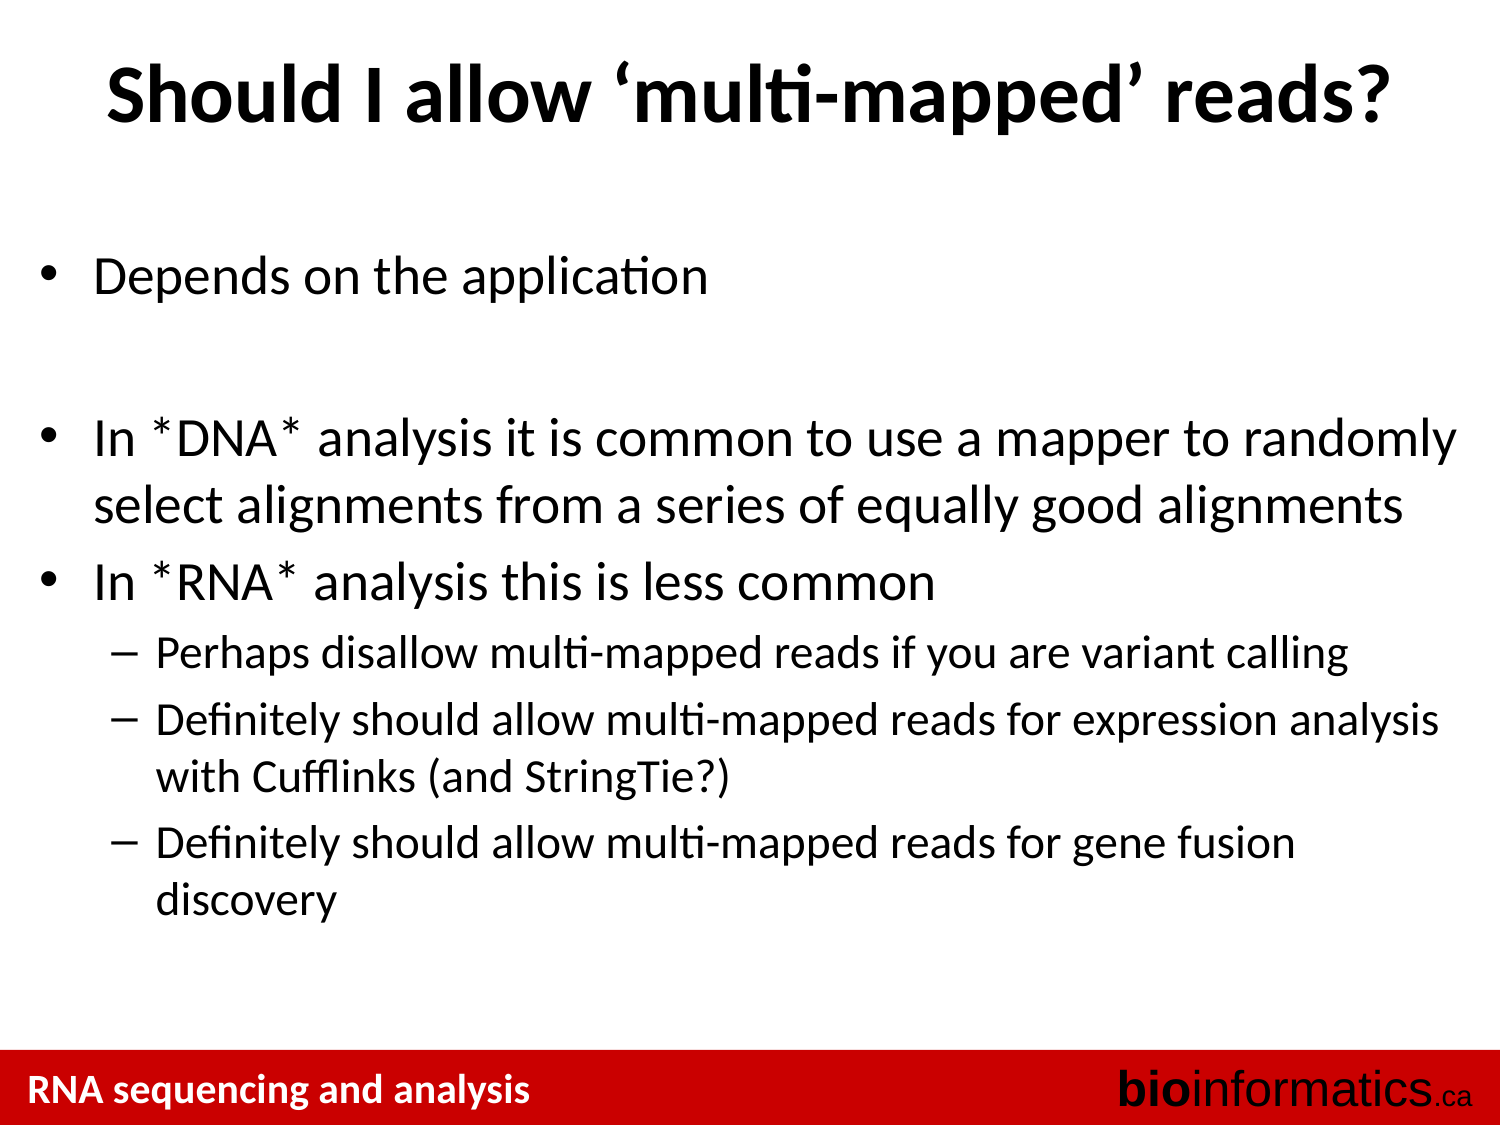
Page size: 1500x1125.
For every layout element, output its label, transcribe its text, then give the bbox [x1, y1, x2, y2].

title Should I allow ‘multi-mapped’ reads? [24, 0, 1475, 184]
list Depends on the application In *DNA* analysis it is common to use a mapper to randomly select alignments from a series of equally good alignments In *RNA* analysis this is less common Perhaps disallow multi-mapped reads if you are variant calling Definitely should allow multi-mapped reads for expression analysis with Cufflinks (and StringTie?) Definitely should allow multi-mapped reads for gene fusion discovery [24, 231, 1475, 1007]
